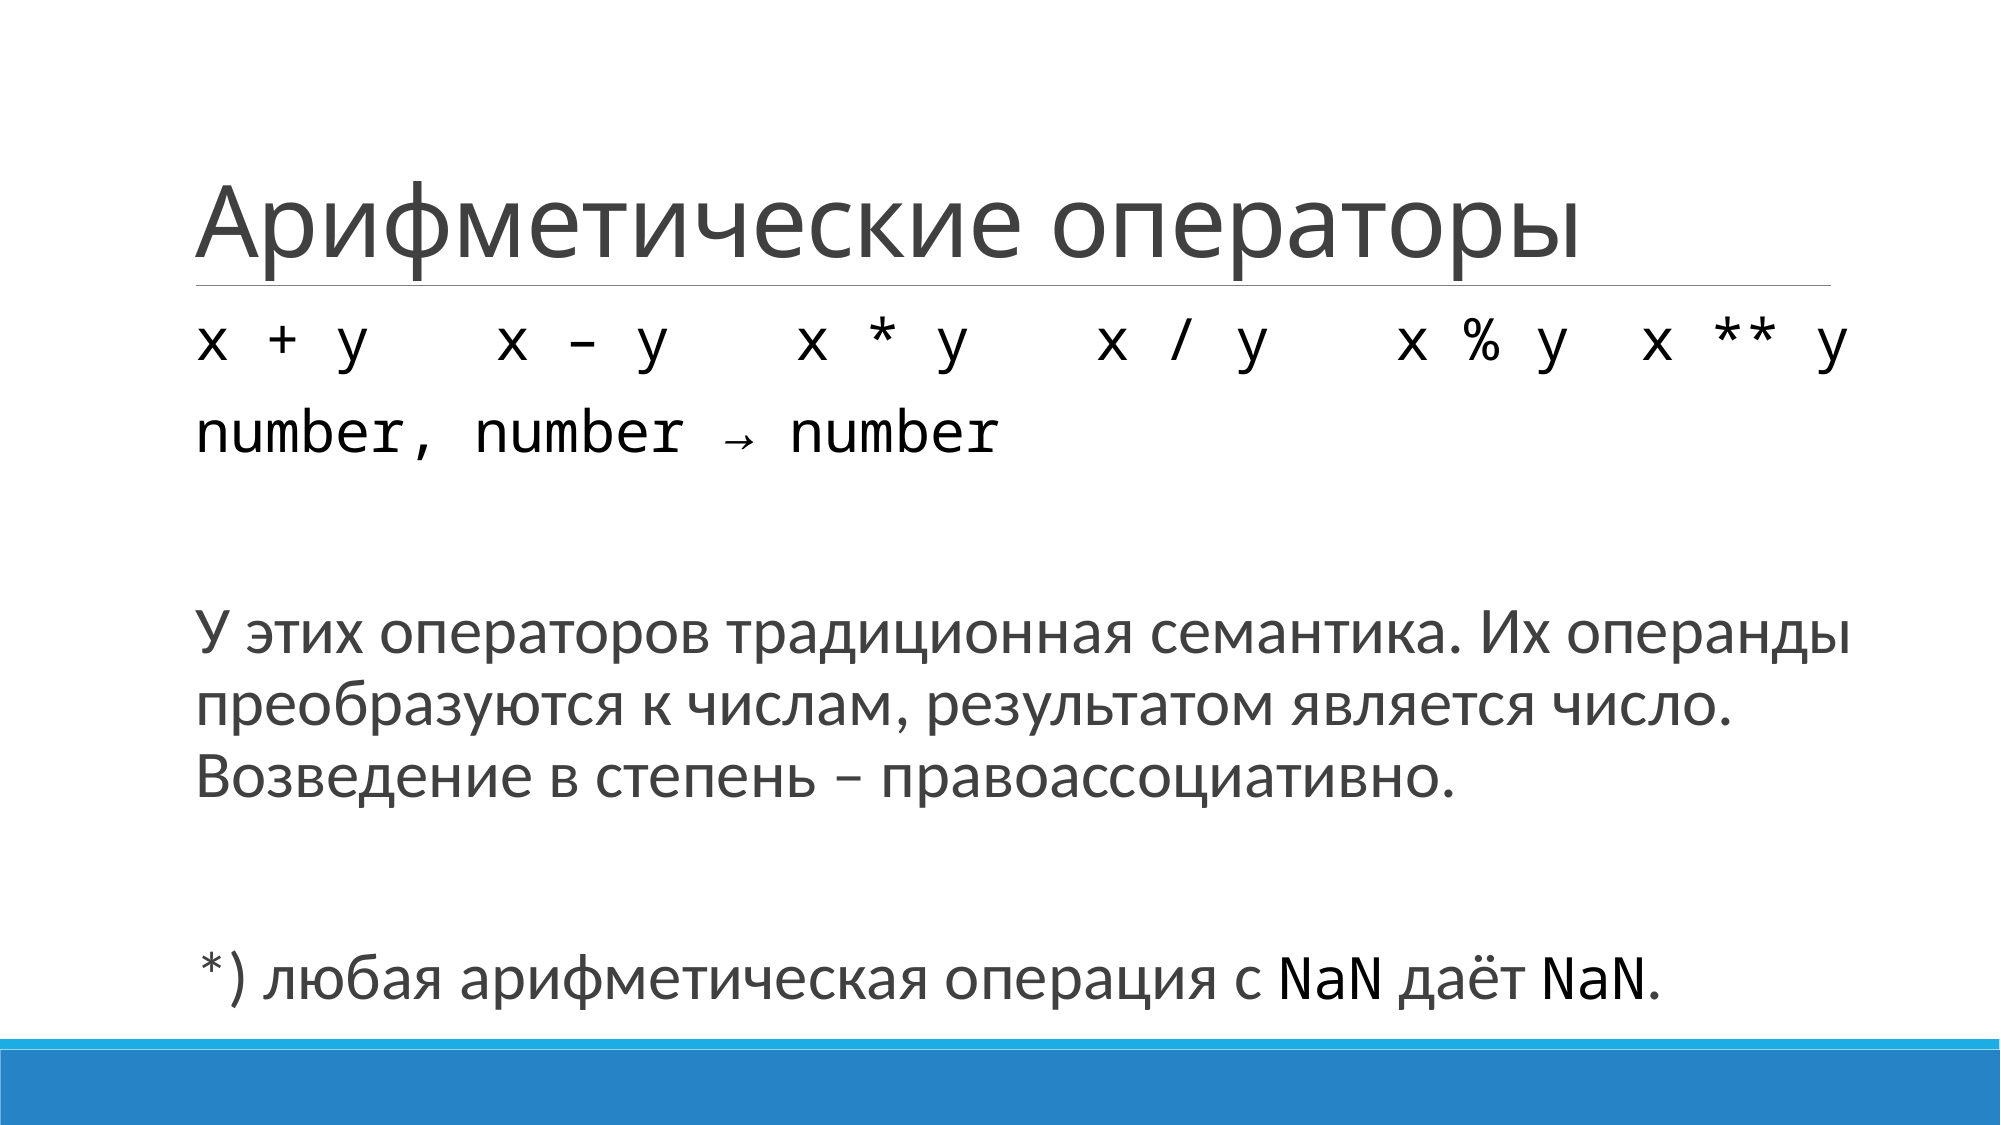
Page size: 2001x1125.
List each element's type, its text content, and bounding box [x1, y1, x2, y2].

list x + y x – y x * y x / y x % y x ** y number, number → number У этих операторов традиционная семантика. Их операнды преобразуются к числам, результатом является число. Возведение в степень – правоассоциативно. *) любая арифметическая операция с NaN даёт NaN. [180, 302, 1858, 963]
title Арифметические операторы [180, 47, 1830, 285]
